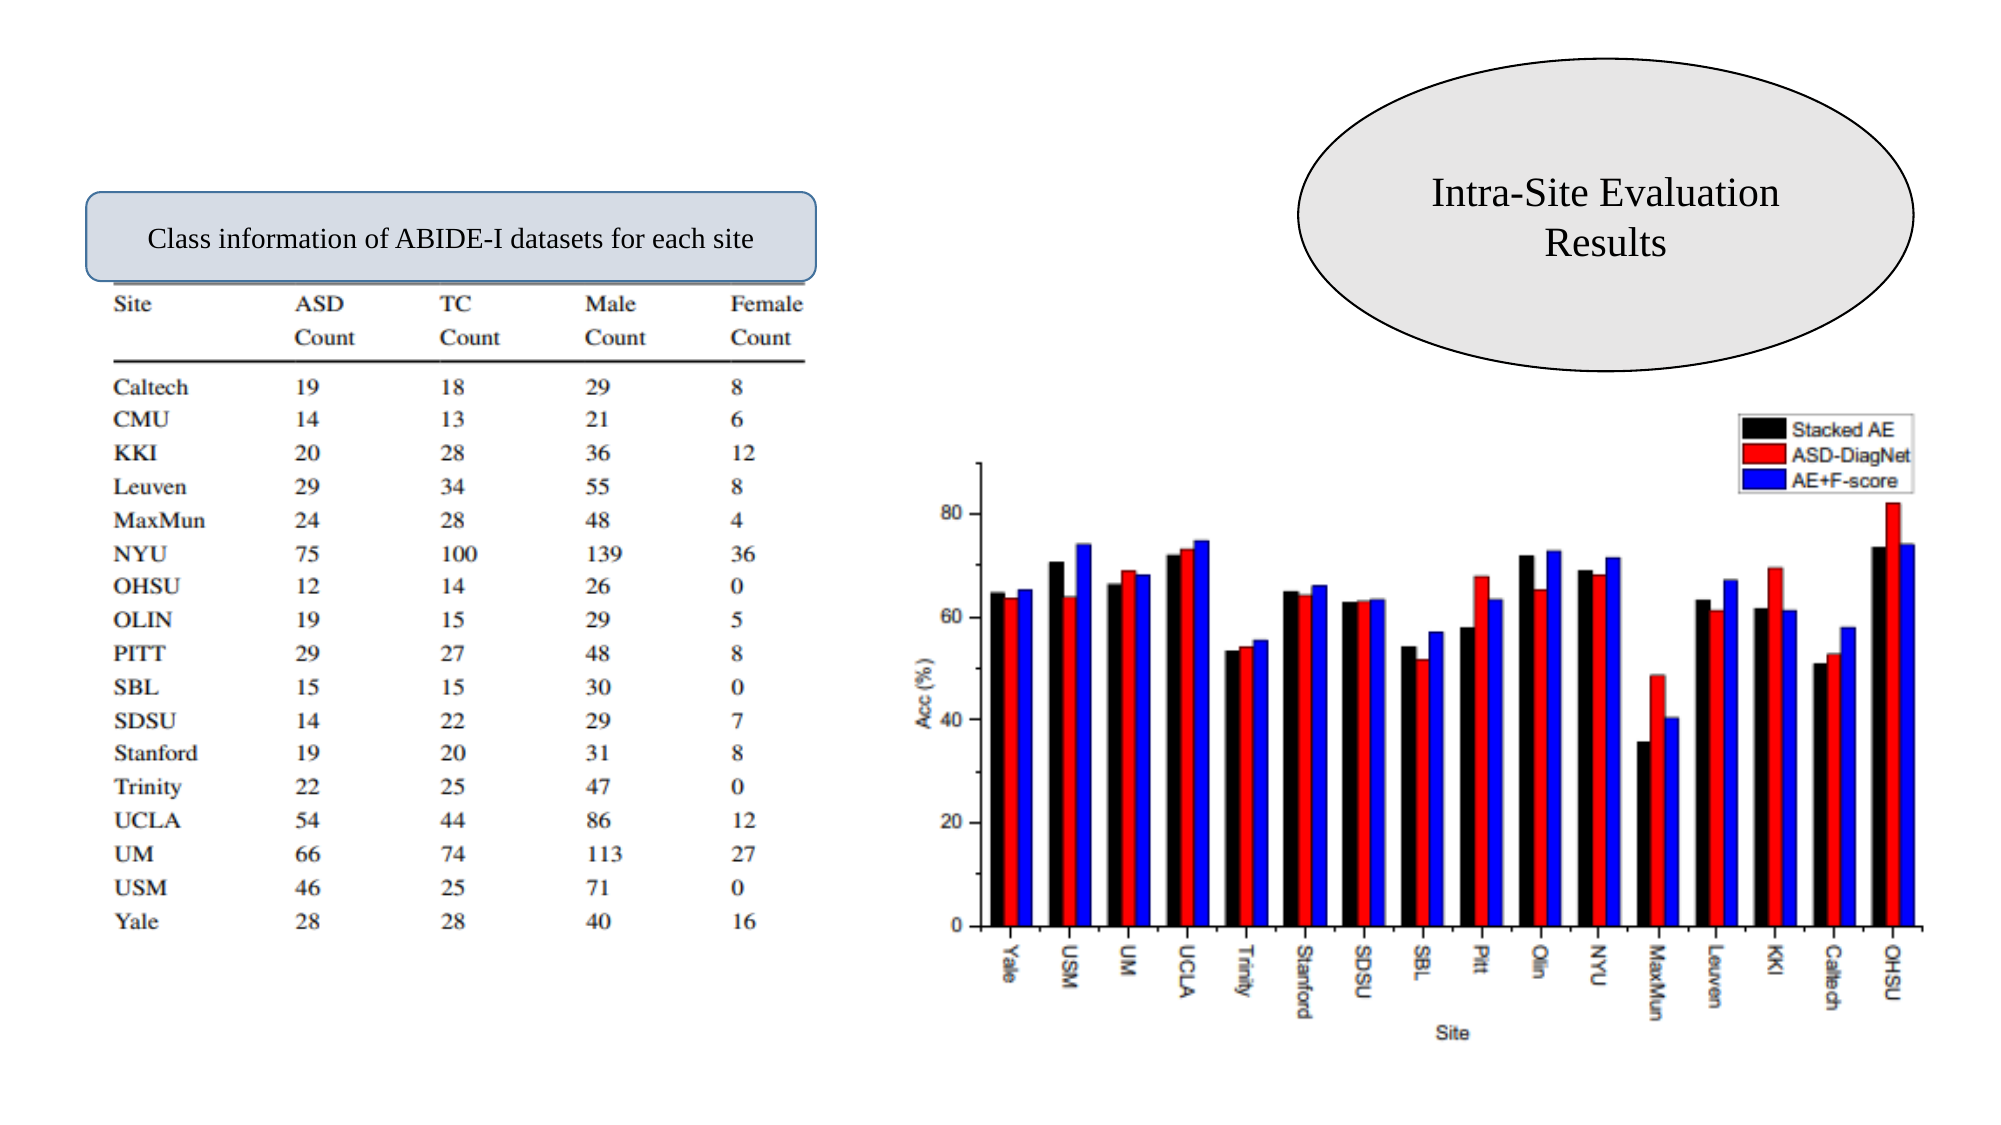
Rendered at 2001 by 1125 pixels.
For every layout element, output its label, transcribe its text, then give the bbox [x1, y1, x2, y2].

text_box Intra‑Site Evaluation Results [1297, 57, 1915, 373]
text_box Class information of ABIDE-I datasets for each site [85, 191, 817, 281]
picture [86, 281, 816, 943]
picture [871, 376, 1964, 1089]
